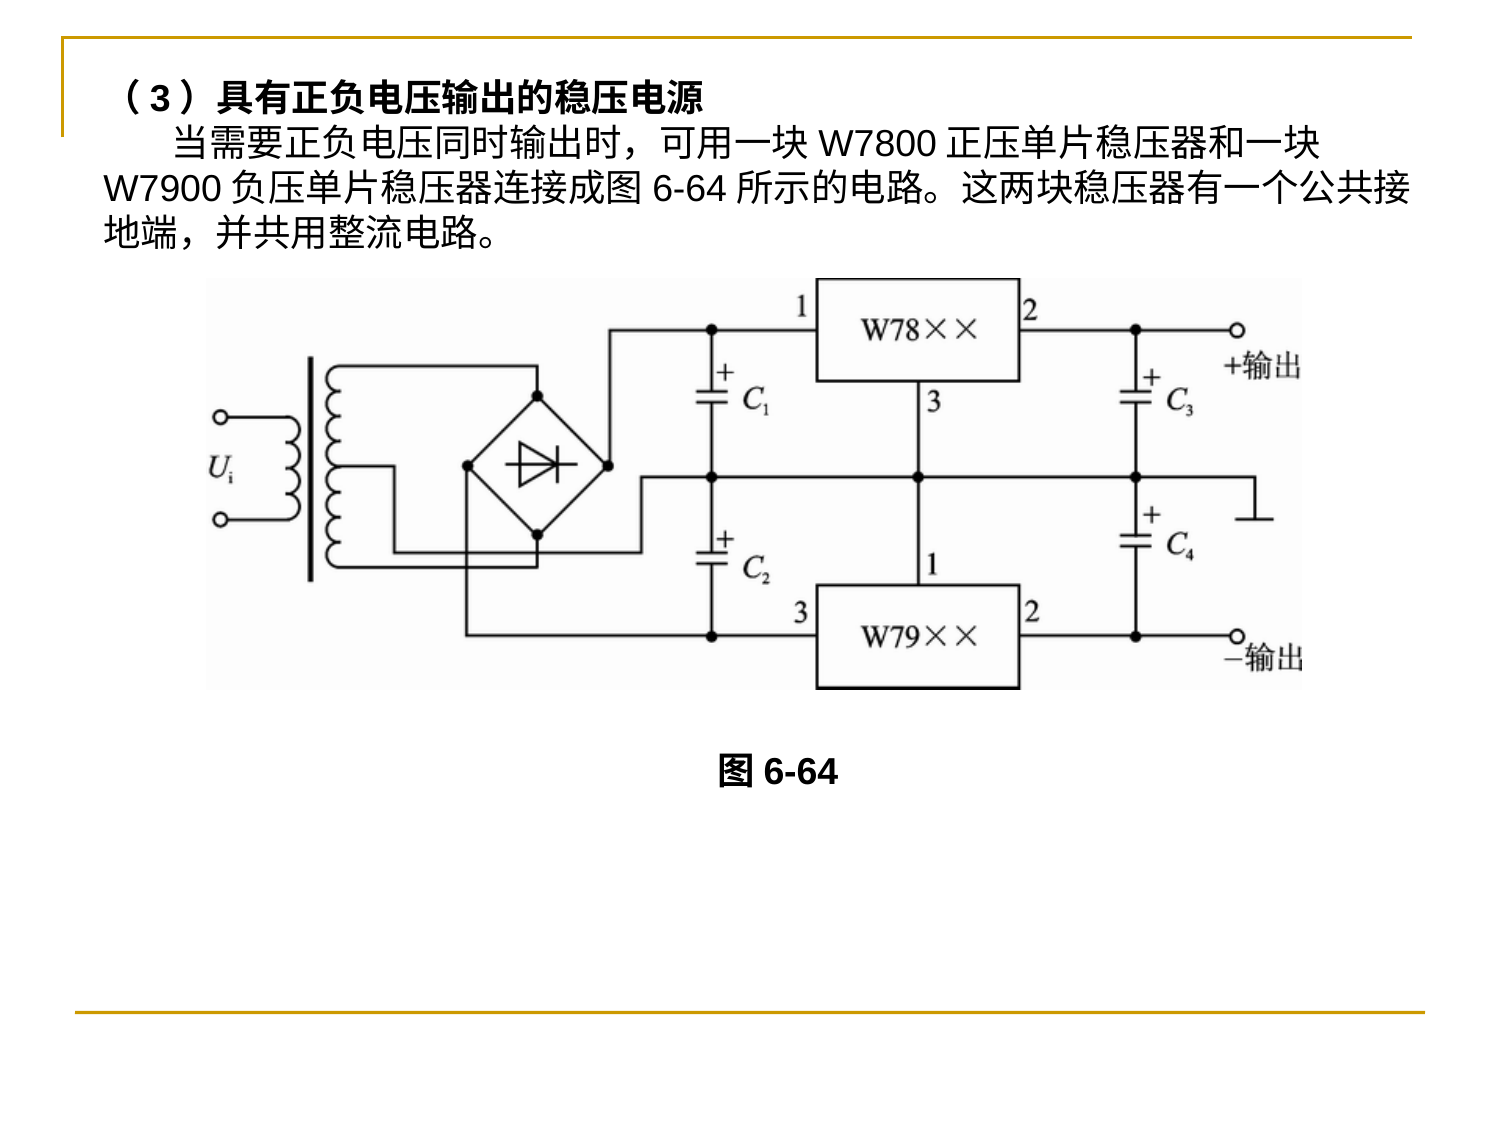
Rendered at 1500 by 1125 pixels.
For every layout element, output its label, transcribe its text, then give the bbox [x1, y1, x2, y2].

picture [206, 278, 1303, 691]
text_box 图6-64 [608, 739, 1010, 800]
text_box （3）具有正负电压输出的稳压电源 当需要正负电压同时输出时，可用一块W7800正压单片稳压器和一块W7900负压单片稳压器连接成图6-64所示的电路。这两块稳压器有一个公共接地端，并共用整流电路。 [88, 66, 1436, 262]
